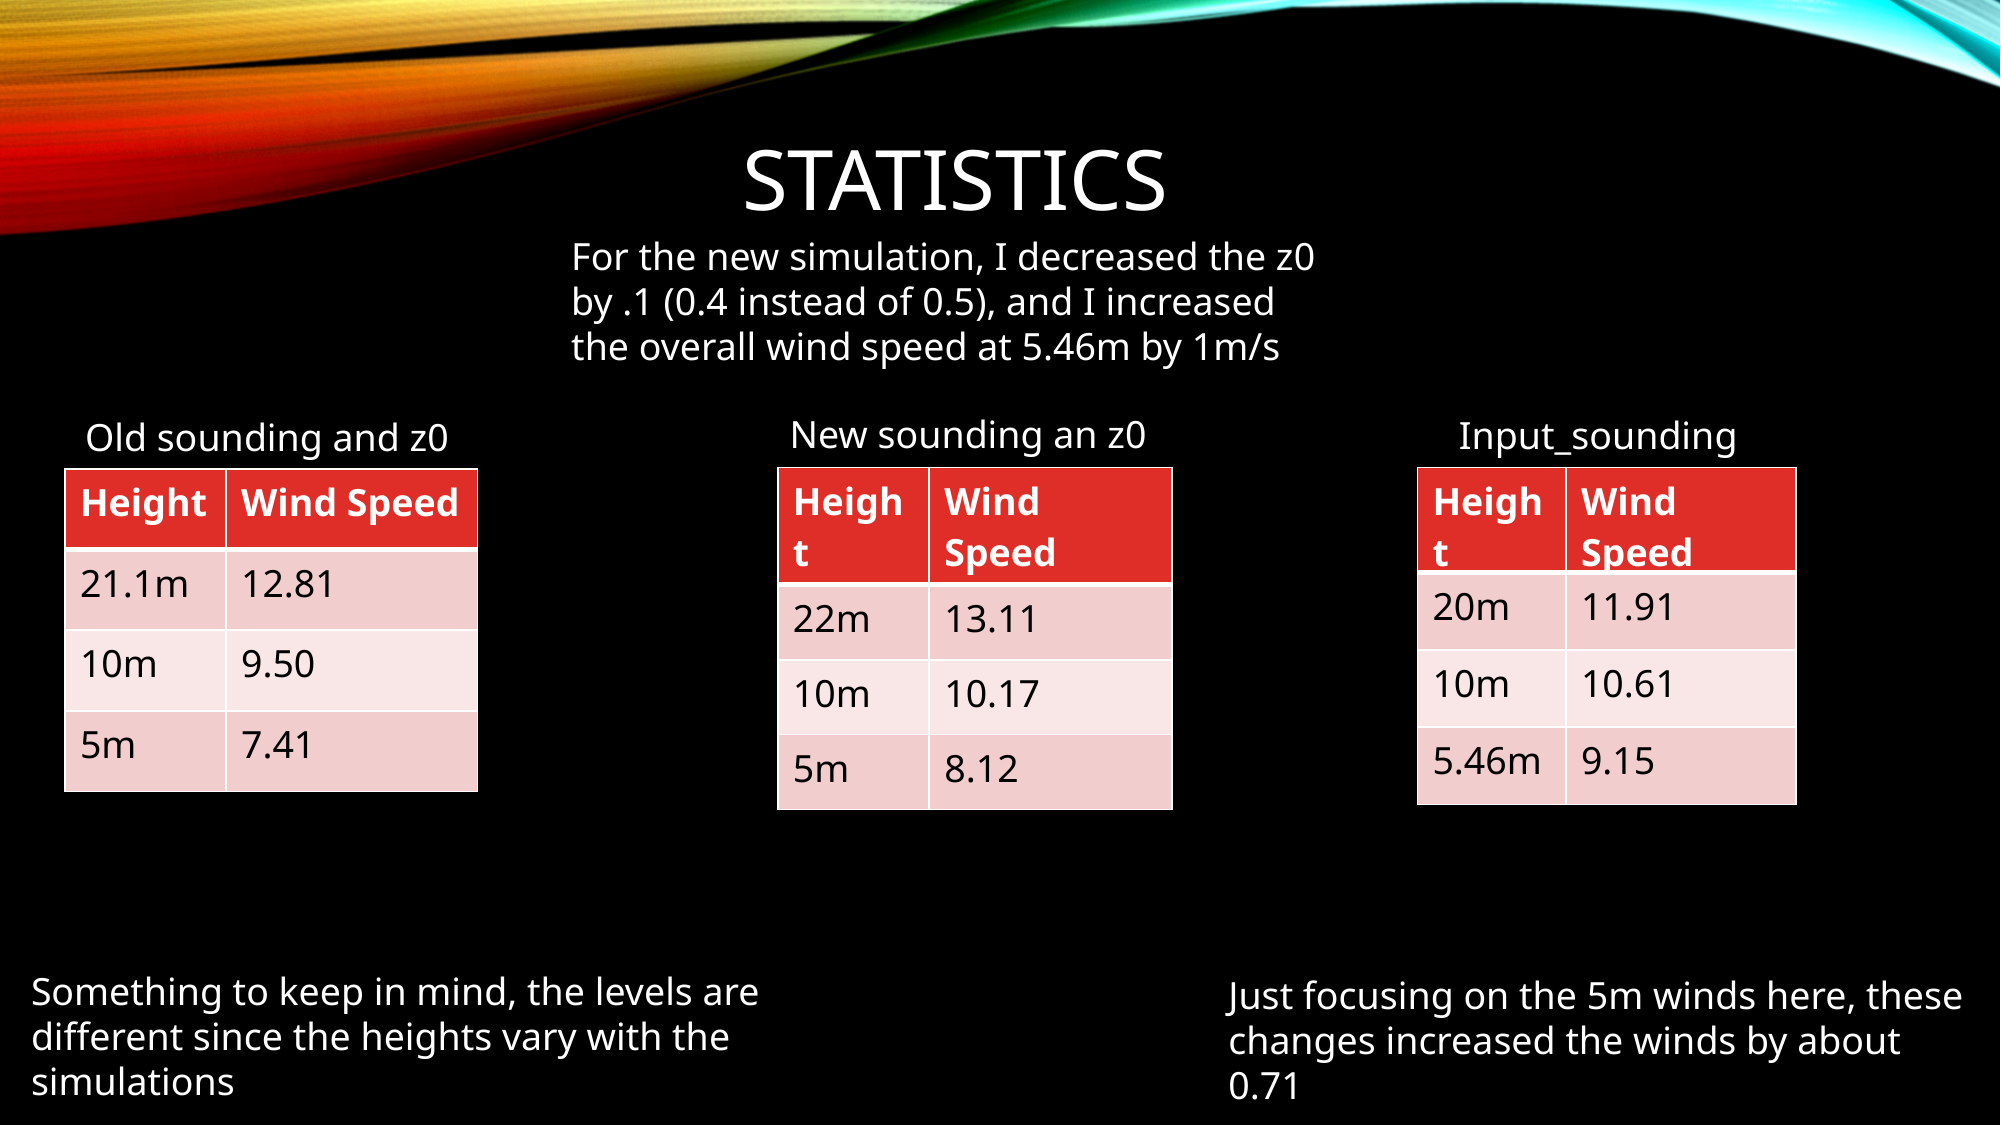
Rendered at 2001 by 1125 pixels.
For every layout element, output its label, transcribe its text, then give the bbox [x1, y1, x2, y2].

table_cell 12.81 [227, 552, 477, 629]
picture [0, 0, 2000, 237]
table_cell 5.46m [1418, 728, 1565, 804]
table_cell 10.61 [1567, 651, 1795, 726]
table_cell 13.11 [930, 587, 1171, 659]
table_cell 20m [1418, 575, 1565, 649]
table_header Wind Speed [1567, 468, 1795, 570]
text_box Something to keep in mind, the levels are different since the heights vary with the simulations [16, 960, 848, 1111]
text_box Input_sounding [1444, 404, 1770, 465]
table_header Wind Speed [930, 468, 1171, 582]
table_header Height [66, 470, 225, 547]
table_cell 5m [66, 712, 225, 791]
table_cell 22m [779, 587, 928, 659]
table_cell 11.91 [1567, 575, 1795, 649]
text_box For the new simulation, I decreased the z0 by .1 (0.4 instead of 0.5), and I increased the overall wind speed at 5.46m by 1m/s [556, 225, 1353, 376]
text_box Just focusing on the 5m winds here, these changes increased the winds by about 0.71 [1213, 964, 2000, 1115]
table_cell 9.15 [1567, 728, 1795, 804]
text_box New sounding an z0 [774, 403, 1172, 463]
table_cell 7.41 [227, 712, 477, 791]
table_header Height [1418, 468, 1565, 570]
table_cell 9.50 [227, 631, 477, 710]
table_header Height [779, 468, 928, 582]
table_cell 10m [1418, 651, 1565, 726]
table_cell 10m [66, 631, 225, 710]
table_header Wind Speed [227, 470, 477, 547]
table_cell 10.17 [930, 661, 1171, 734]
table_cell 8.12 [930, 735, 1171, 809]
text_box Old sounding and z0 [70, 406, 503, 467]
title Statistics [0, 77, 1184, 290]
table_cell 5m [779, 735, 928, 809]
table_cell 21.1m [66, 552, 225, 629]
table_cell 10m [779, 661, 928, 734]
